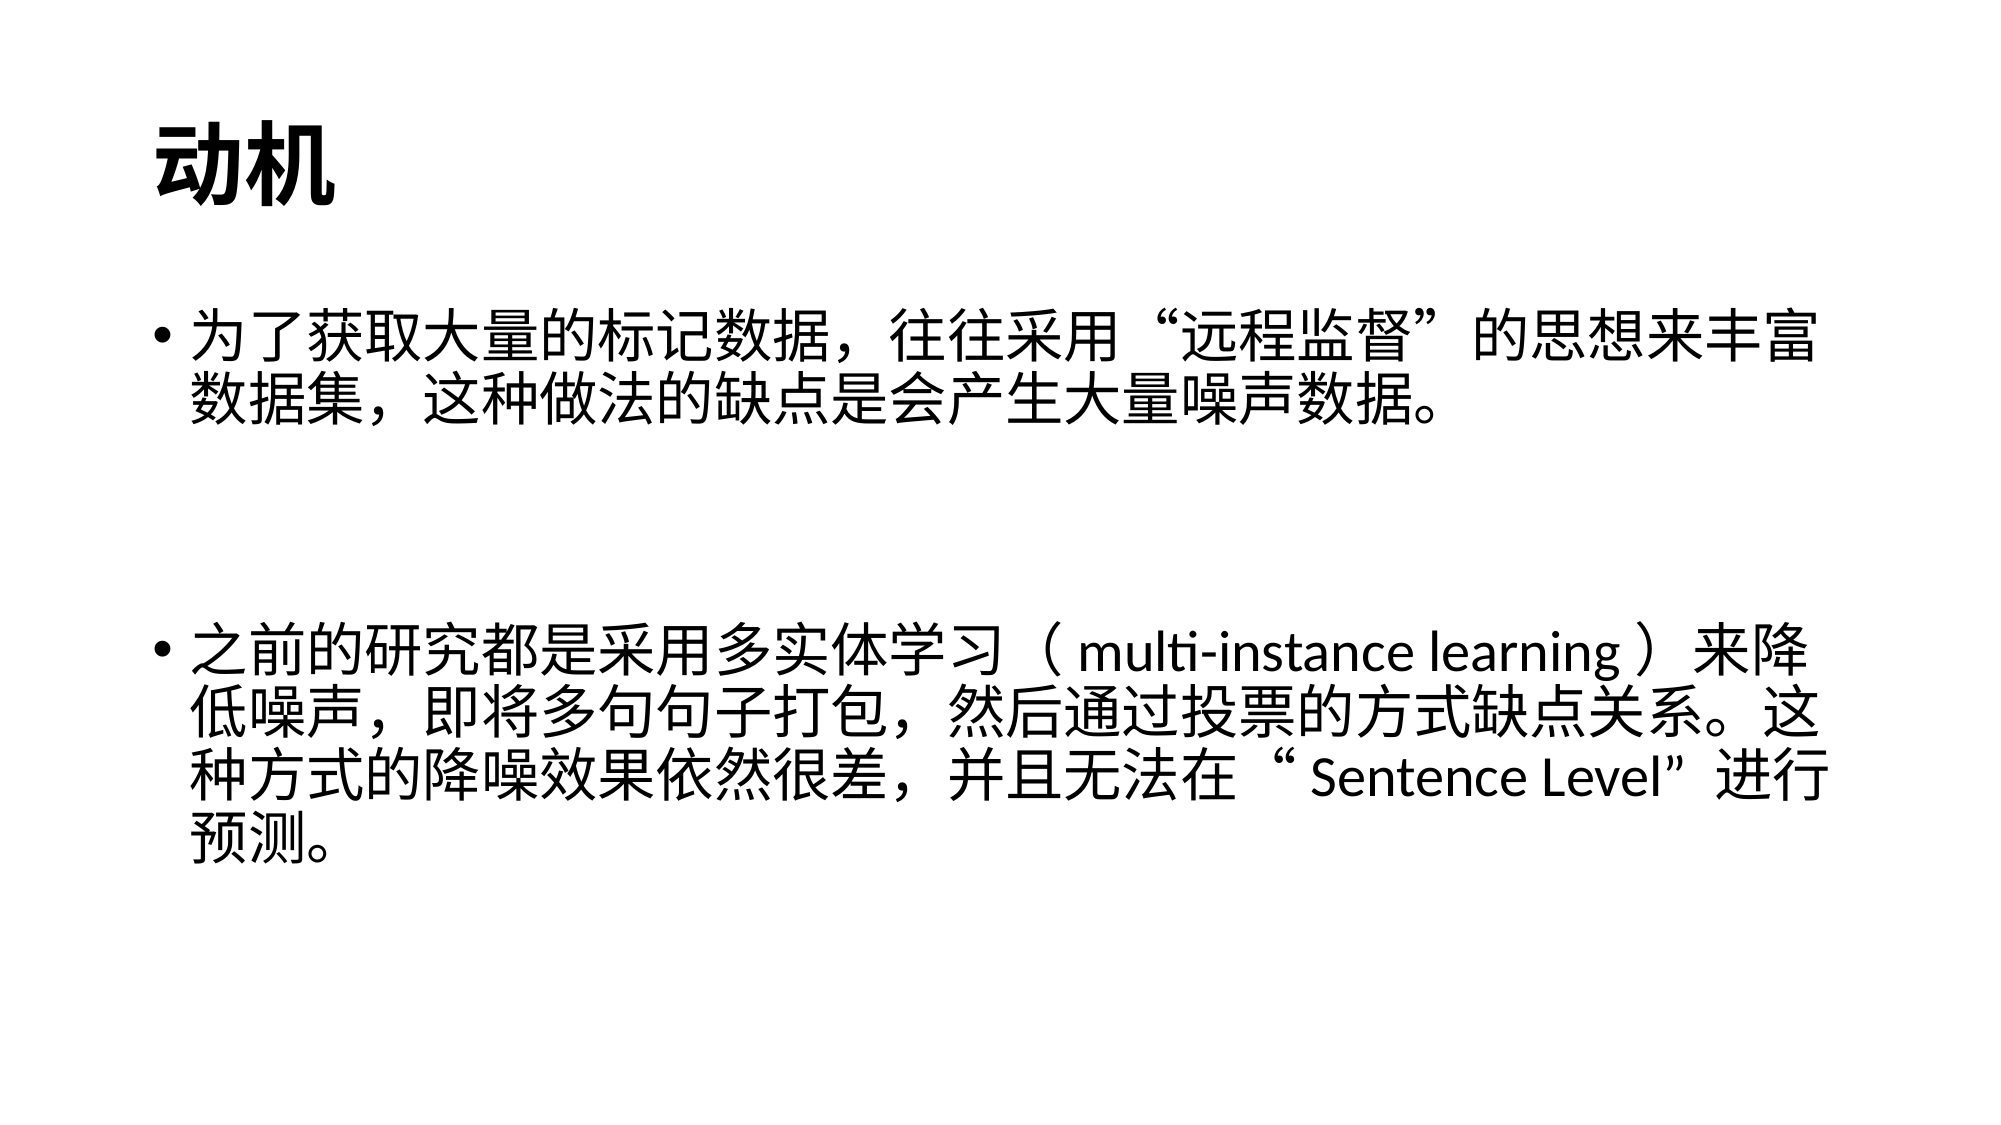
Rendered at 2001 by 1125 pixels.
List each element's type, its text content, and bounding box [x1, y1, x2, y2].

title 动机 [137, 59, 1863, 278]
list 为了获取大量的标记数据，往往采用“远程监督”的思想来丰富数据集，这种做法的缺点是会产生大量噪声数据。 之前的研究都是采用多实体学习（multi-instance learning）来降低噪声，即将多句句子打包，然后通过投票的方式缺点关系。这种方式的降噪效果依然很差，并且无法在“Sentence Level” 进行预测。 [137, 299, 1863, 1014]
